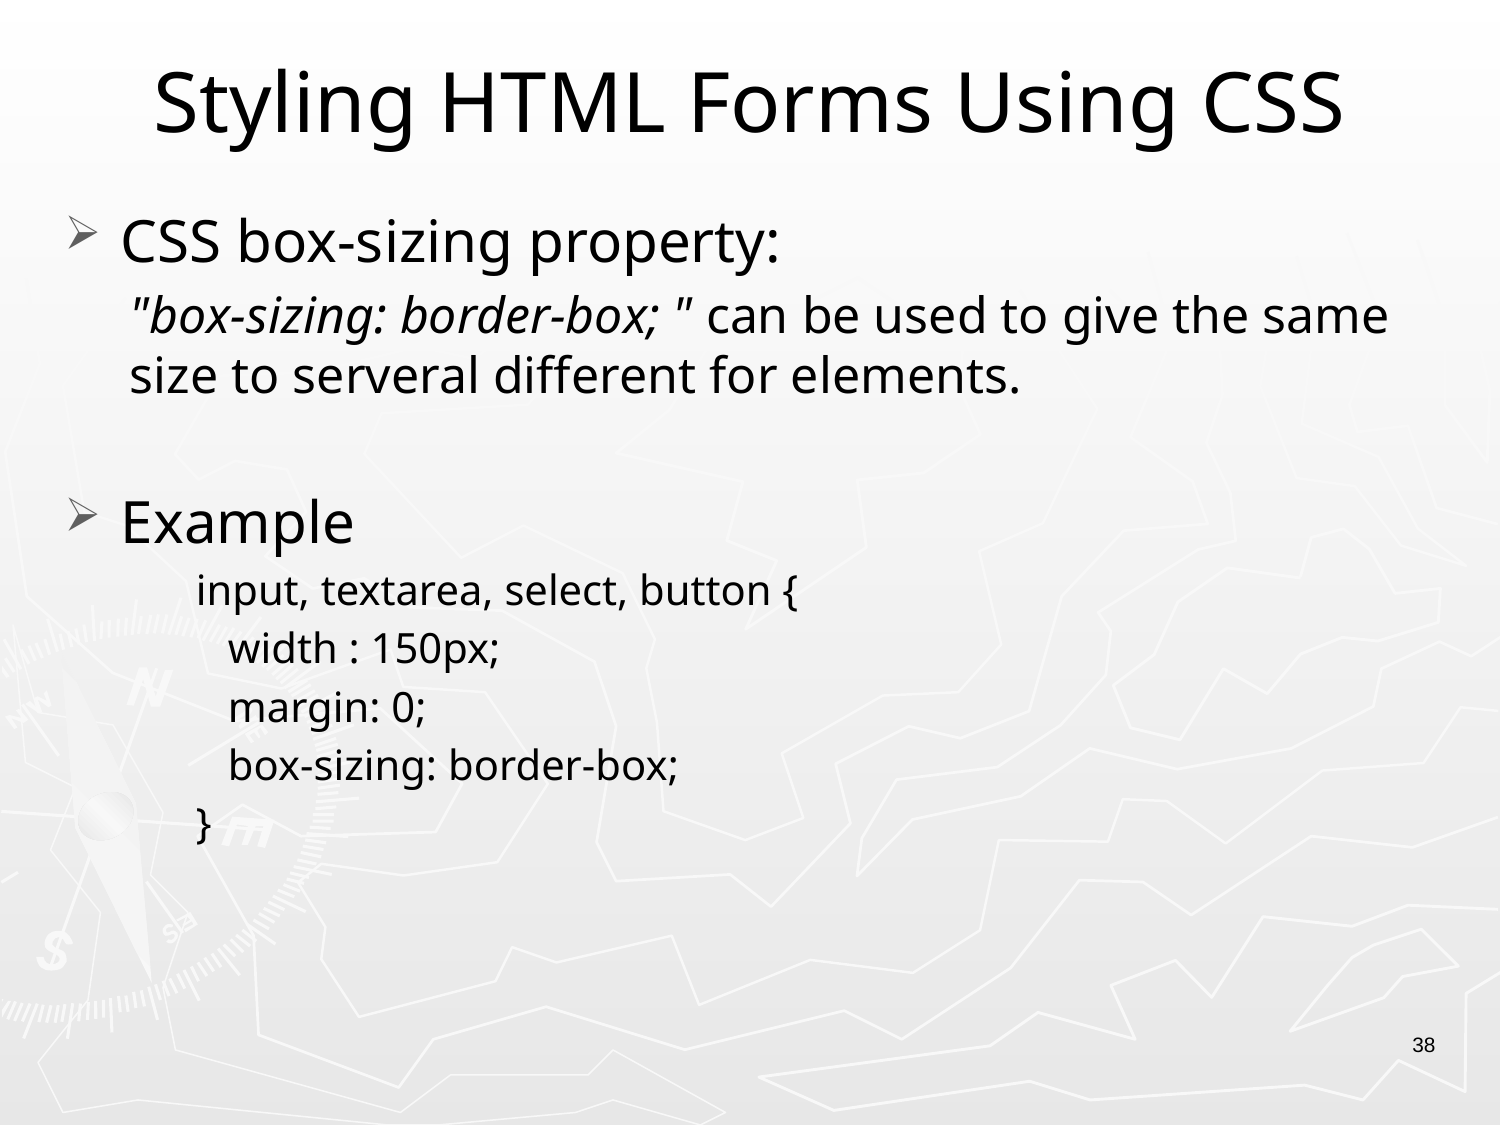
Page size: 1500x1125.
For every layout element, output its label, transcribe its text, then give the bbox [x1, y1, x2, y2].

slide_number 38 [1074, 1024, 1451, 1103]
title Styling HTML Forms Using CSS [49, 37, 1451, 161]
list CSS box-sizing property: "box-sizing: border-box; " can be used to give the same size to serveral different for elements. Example input, textarea, select, button { width : 150px; margin: 0; box-sizing: border-box; } [49, 196, 1451, 669]
